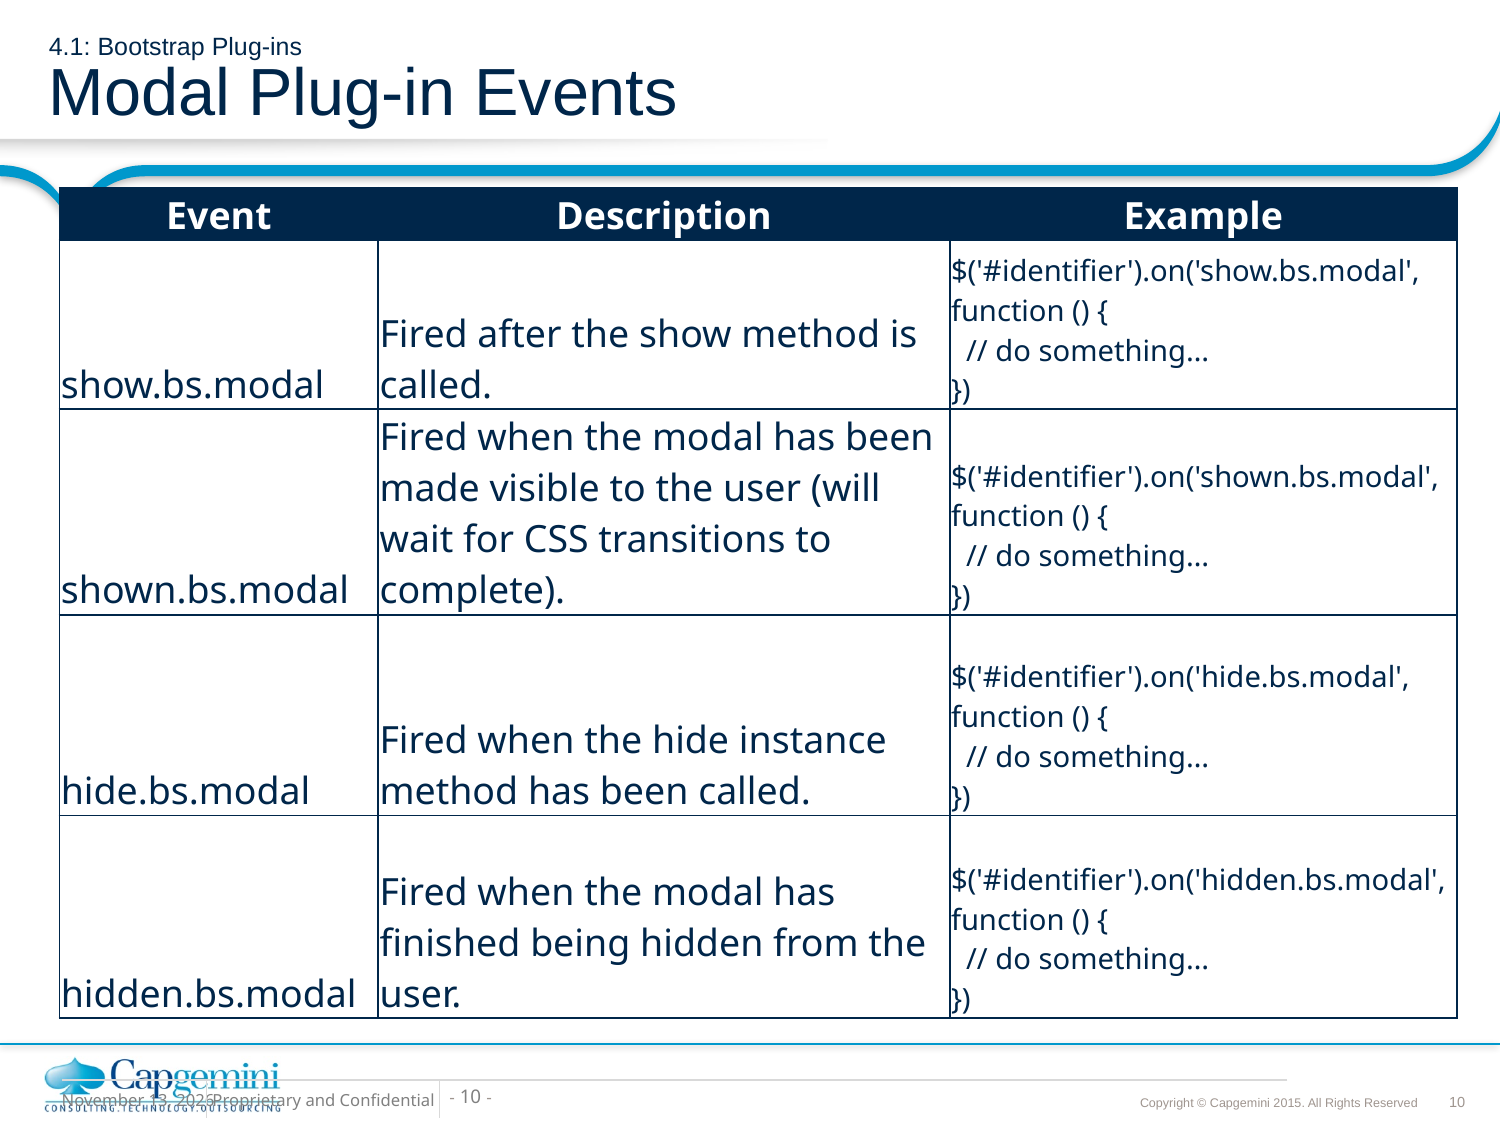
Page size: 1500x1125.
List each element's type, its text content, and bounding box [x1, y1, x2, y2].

table_cell shown.bs.modal [60, 410, 377, 614]
table_cell hidden.bs.modal [60, 816, 377, 1017]
table_header Description [379, 189, 949, 239]
table_cell show.bs.modal [60, 241, 377, 408]
picture [14, 165, 131, 174]
table_cell $('#identifier').on('hidden.bs.modal', function () { // do something… }) [951, 816, 1456, 1017]
table_cell $('#identifier').on('shown.bs.modal', function () { // do something… }) [951, 410, 1456, 614]
table_cell Fired when the modal has finished being hidden from the user. [379, 816, 949, 1017]
table_cell $('#identifier').on('show.bs.modal', function () { // do something… }) [951, 241, 1456, 408]
table_cell $('#identifier').on('hide.bs.modal', function () { // do something… }) [951, 616, 1456, 815]
table_header Event [60, 189, 377, 239]
title 4.1: Bootstrap Plug-ins Modal Plug-in Events [0, 0, 1500, 165]
table_cell Fired when the hide instance method has been called. [379, 616, 949, 815]
table_cell Fired after the show method is called. [379, 241, 949, 408]
table_cell hide.bs.modal [60, 616, 377, 815]
picture [44, 1056, 281, 1113]
table_cell Fired when the modal has been made visible to the user (will wait for CSS transitions to complete). [379, 410, 949, 614]
picture [207, 1081, 281, 1113]
table_header Example [951, 189, 1456, 239]
